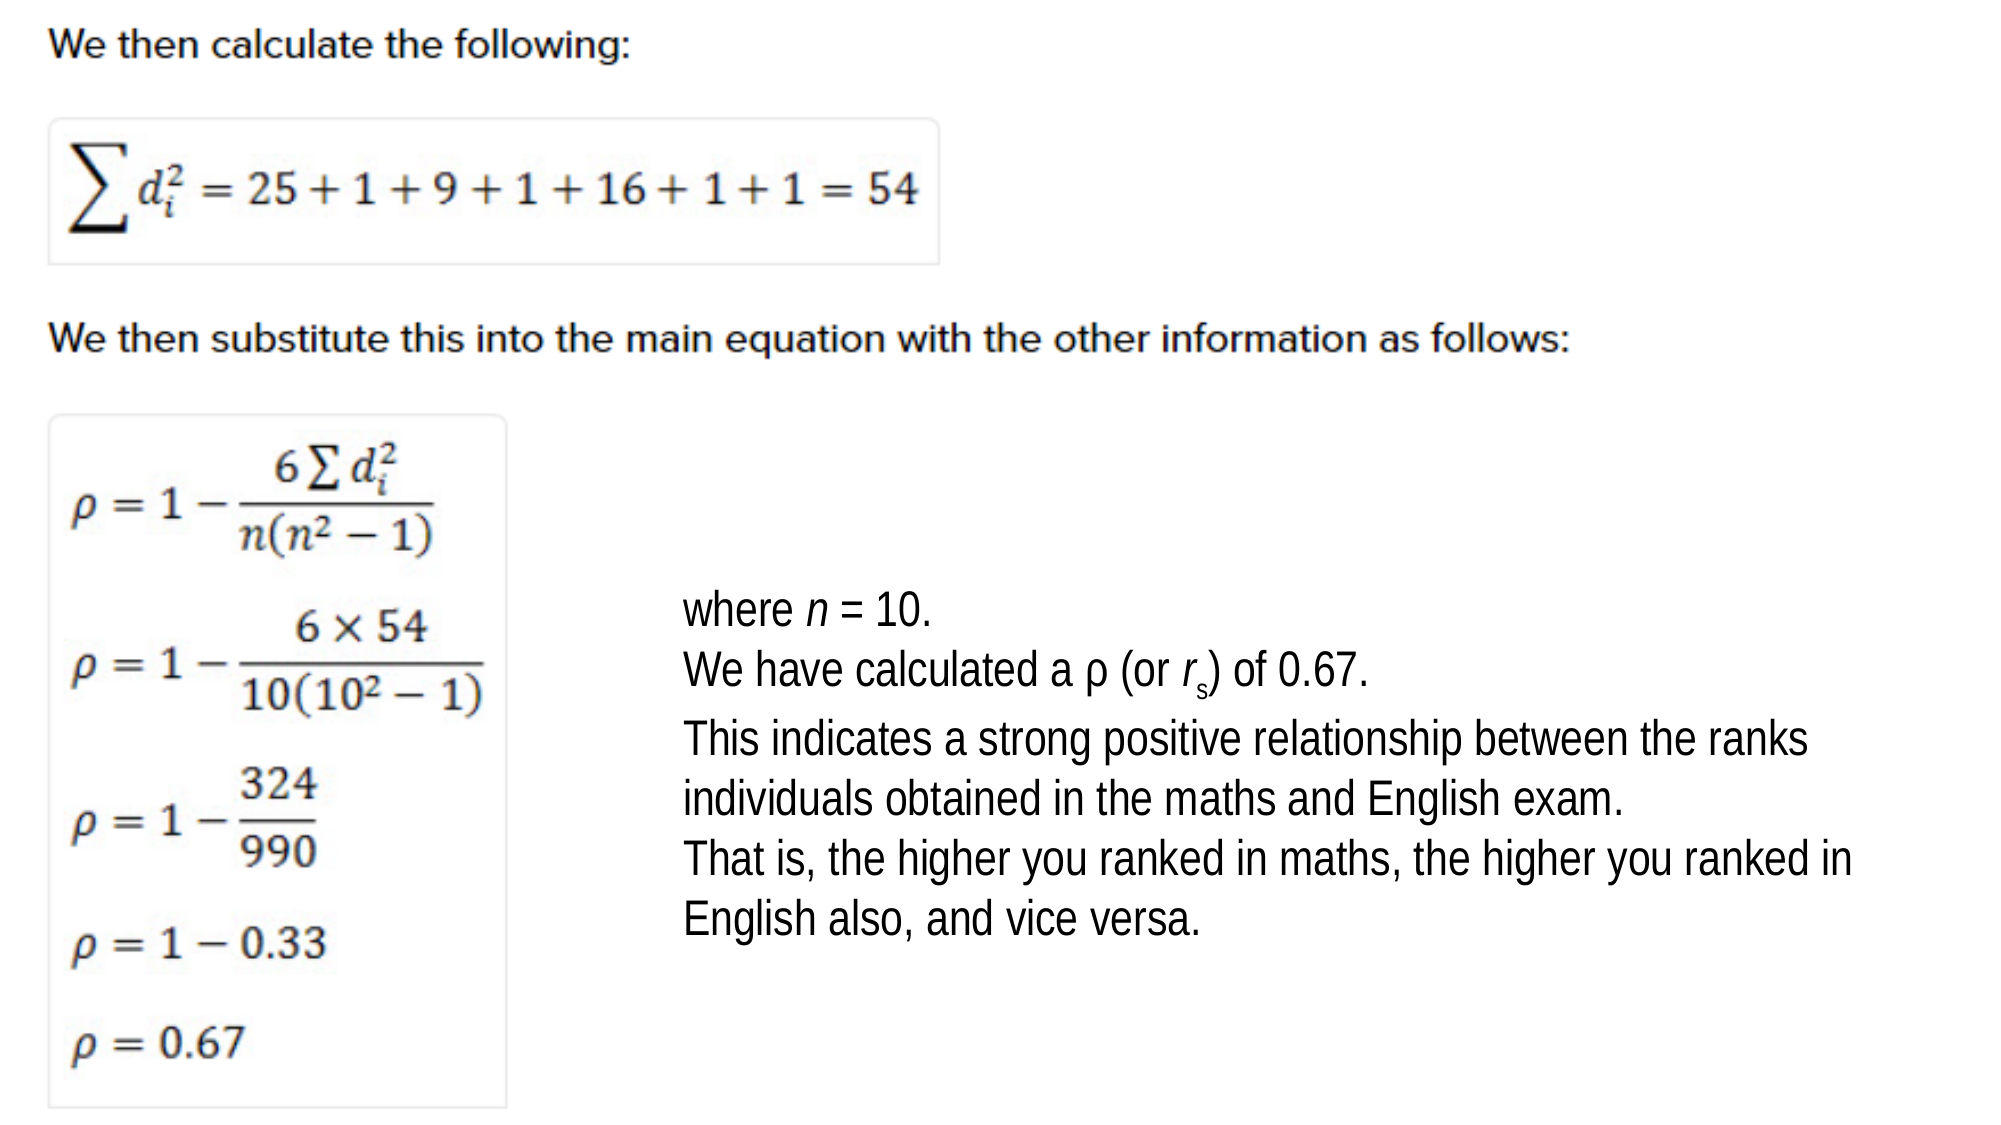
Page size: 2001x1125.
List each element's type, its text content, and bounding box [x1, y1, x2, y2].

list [30, 13, 1756, 1125]
text_box where n = 10. We have calculated a ρ (or rs) of 0.67. This indicates a strong positive relationship between the ranks individuals obtained in the maths and English exam. That is, the higher you ranked in maths, the higher you ranked in English also, and vice versa. [1756, 569, 1916, 953]
